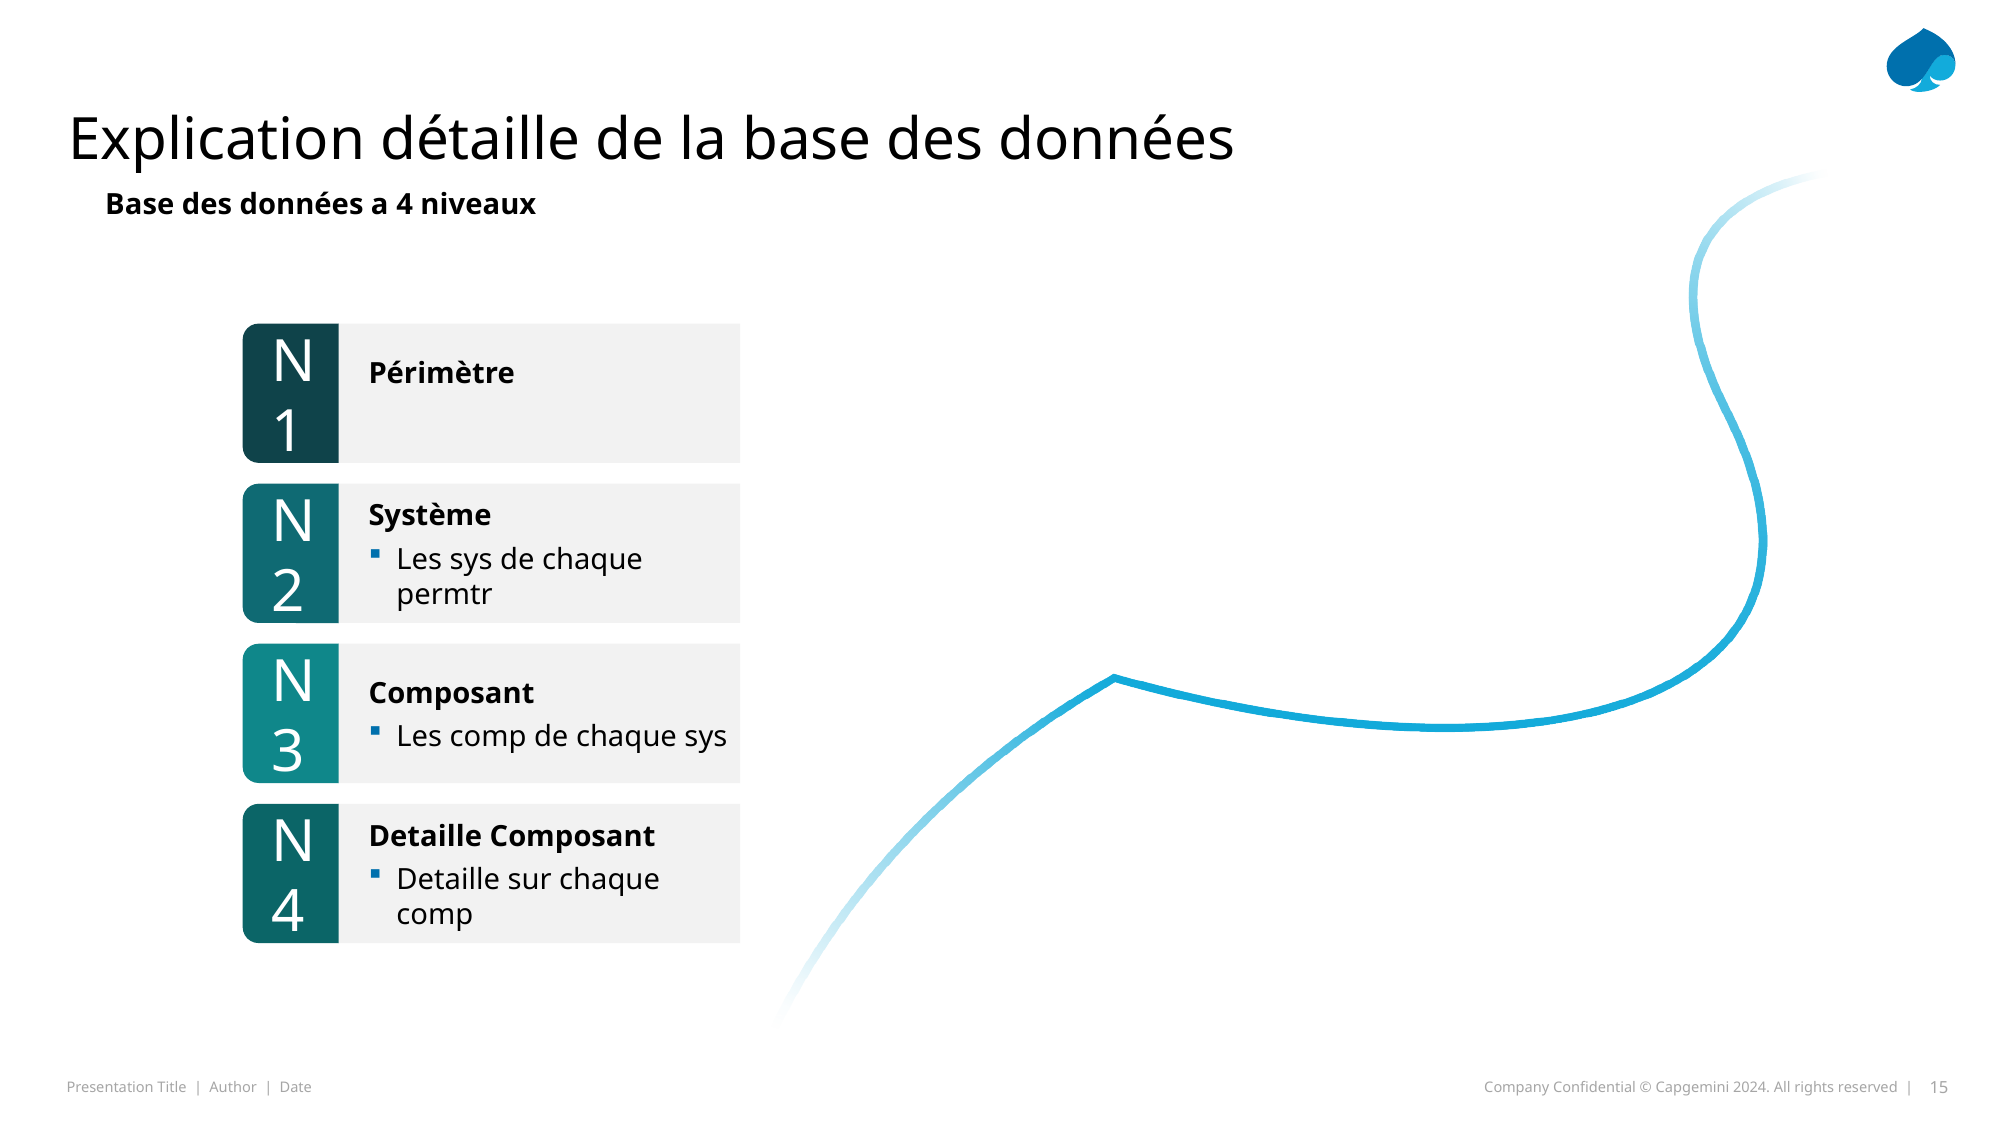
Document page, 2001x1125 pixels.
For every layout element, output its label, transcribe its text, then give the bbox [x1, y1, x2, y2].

picture [716, 160, 2000, 1125]
text_box Base des données a 4 niveaux [90, 178, 716, 228]
text_box Système Les sys de chaque permtr [338, 483, 716, 623]
text_box N3 [242, 643, 338, 784]
title Explication détaille de la base des données [68, 42, 1874, 173]
text_box Composant Les comp de chaque sys [338, 643, 716, 784]
text_box N2 [242, 483, 339, 624]
text_box Périmètre [338, 323, 716, 463]
text_box N1 [242, 323, 338, 463]
text_box Detaille Composant Detaille sur chaque comp [338, 803, 716, 944]
text_box N4 [242, 803, 338, 944]
